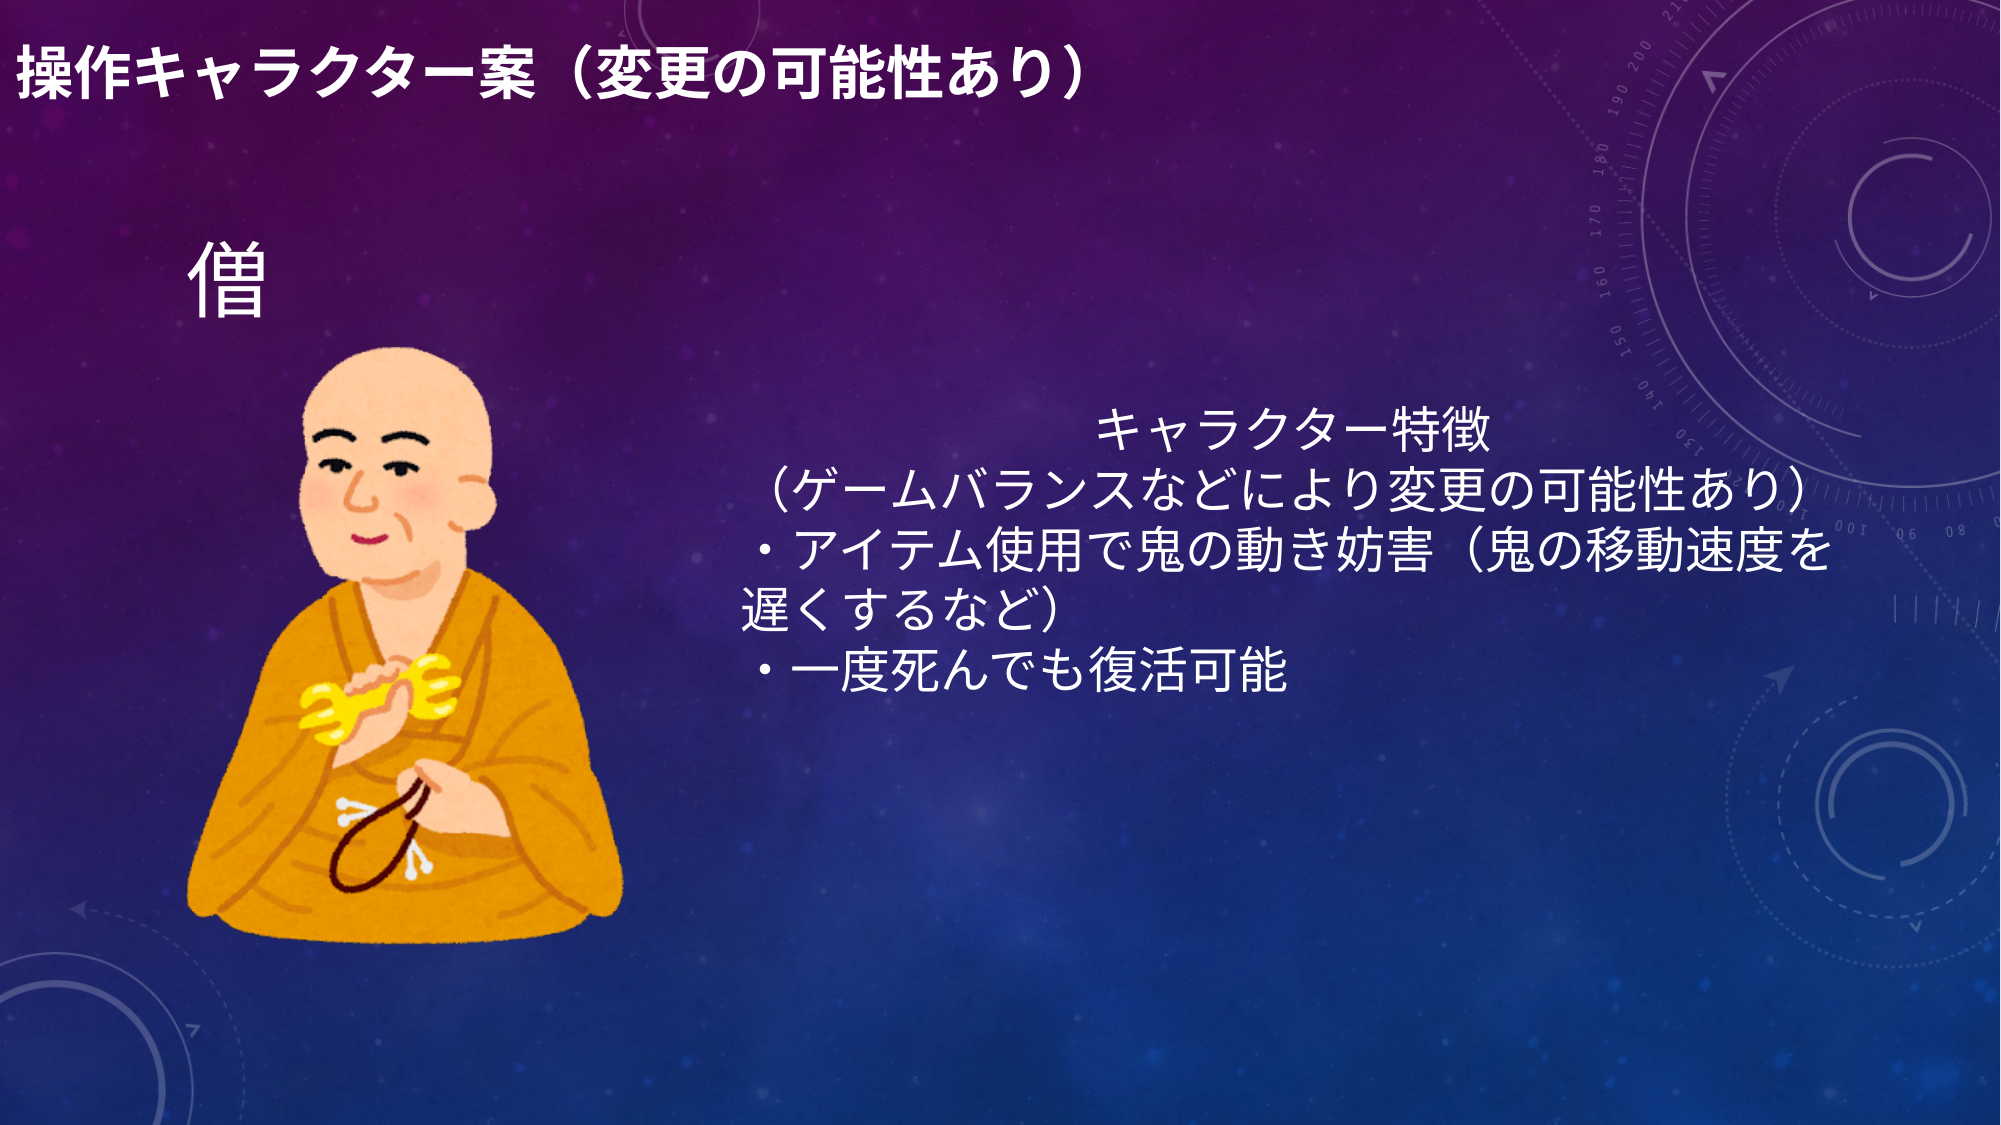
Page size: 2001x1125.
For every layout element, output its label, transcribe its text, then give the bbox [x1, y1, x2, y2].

text_box 僧 [171, 220, 285, 335]
text_box キャラクター特徴 （ゲームバランスなどにより変更の可能性あり） ・アイテム使用で鬼の動き妨害（鬼の移動速度を遅くするなど） ・一度死んでも復活可能 [725, 391, 1860, 707]
picture [0, 0, 2001, 1125]
title 操作キャラクター案（変更の可能性あり） [0, 25, 1523, 116]
